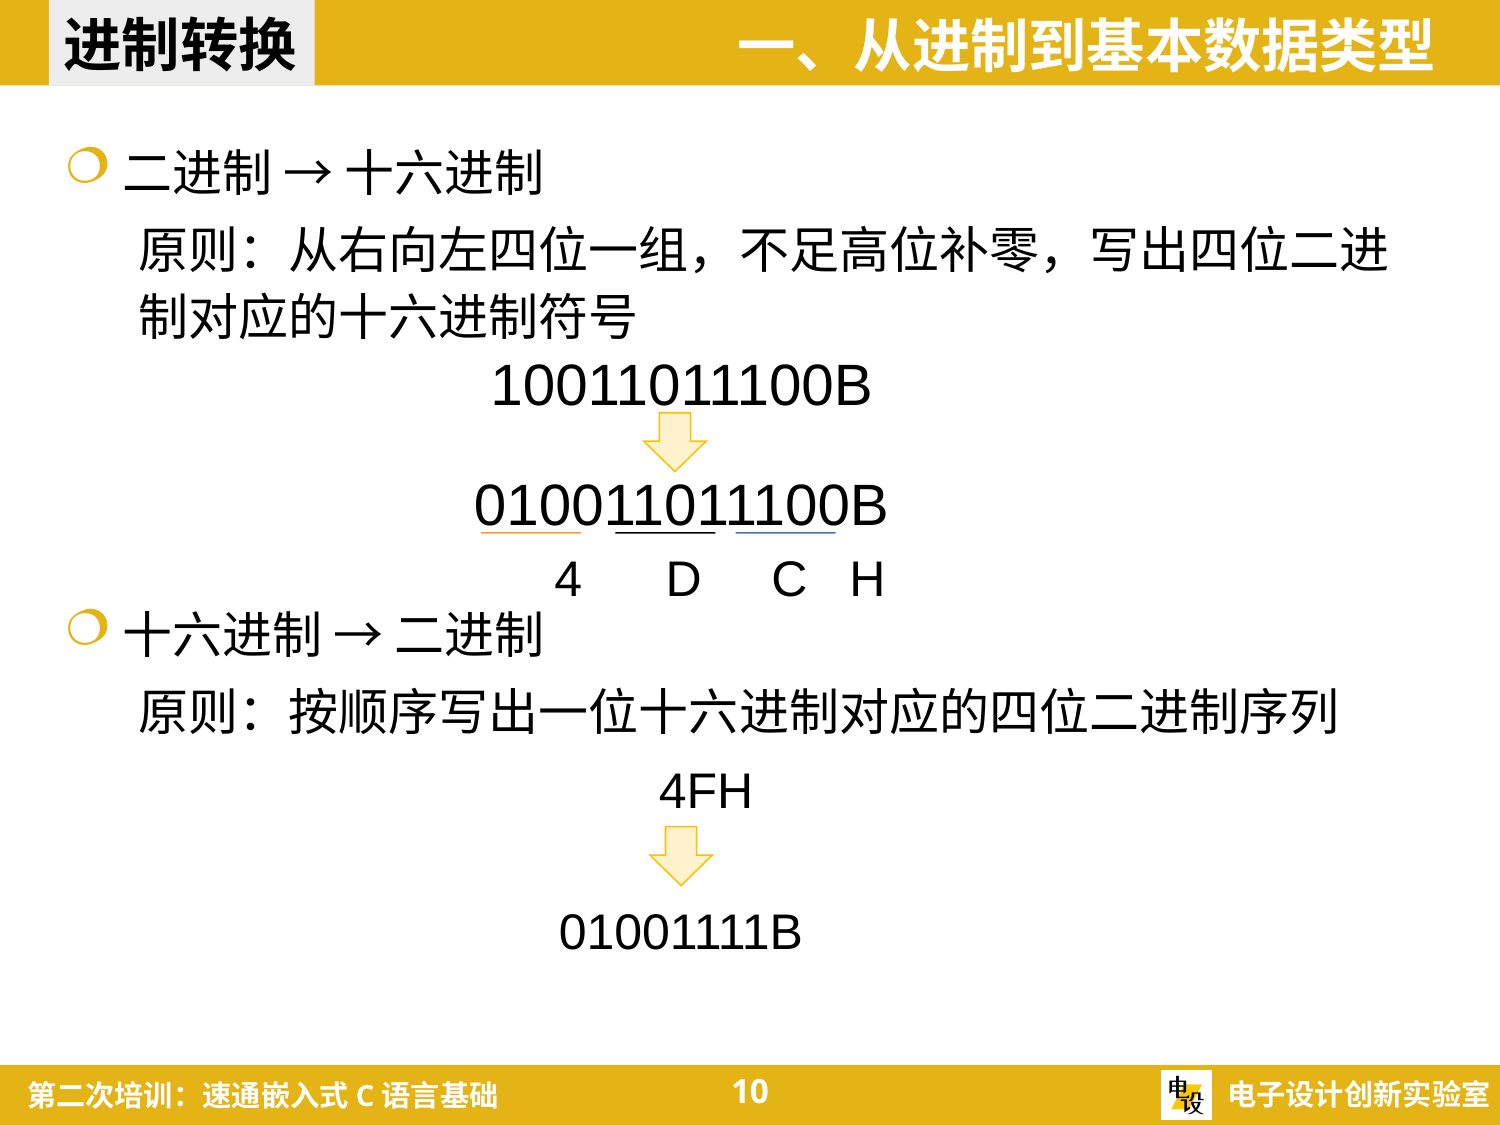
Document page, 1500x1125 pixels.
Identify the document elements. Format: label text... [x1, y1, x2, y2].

text_box 4 D C H [539, 538, 926, 589]
picture [1161, 1070, 1212, 1120]
text_box [643, 412, 707, 459]
text_box 010011011100B [459, 459, 905, 545]
slide_number 10 [657, 1063, 843, 1124]
text_box [649, 826, 713, 886]
text_box 十六进制 → 二进制 原则：按顺序写出一位十六进制对应的四位二进制序列 [48, 589, 1451, 748]
list 进制转换 [47, 0, 316, 87]
text_box 10011011100B [475, 339, 889, 425]
list 二进制 → 十六进制 原则：从右向左四位一组，不足高位补零，写出四位二进制对应的十六进制符号 [48, 127, 1451, 378]
text_box 01001111B [544, 891, 818, 968]
list 一、从进制到基本数据类型 [657, 9, 1451, 80]
text_box 4FH [644, 750, 769, 826]
